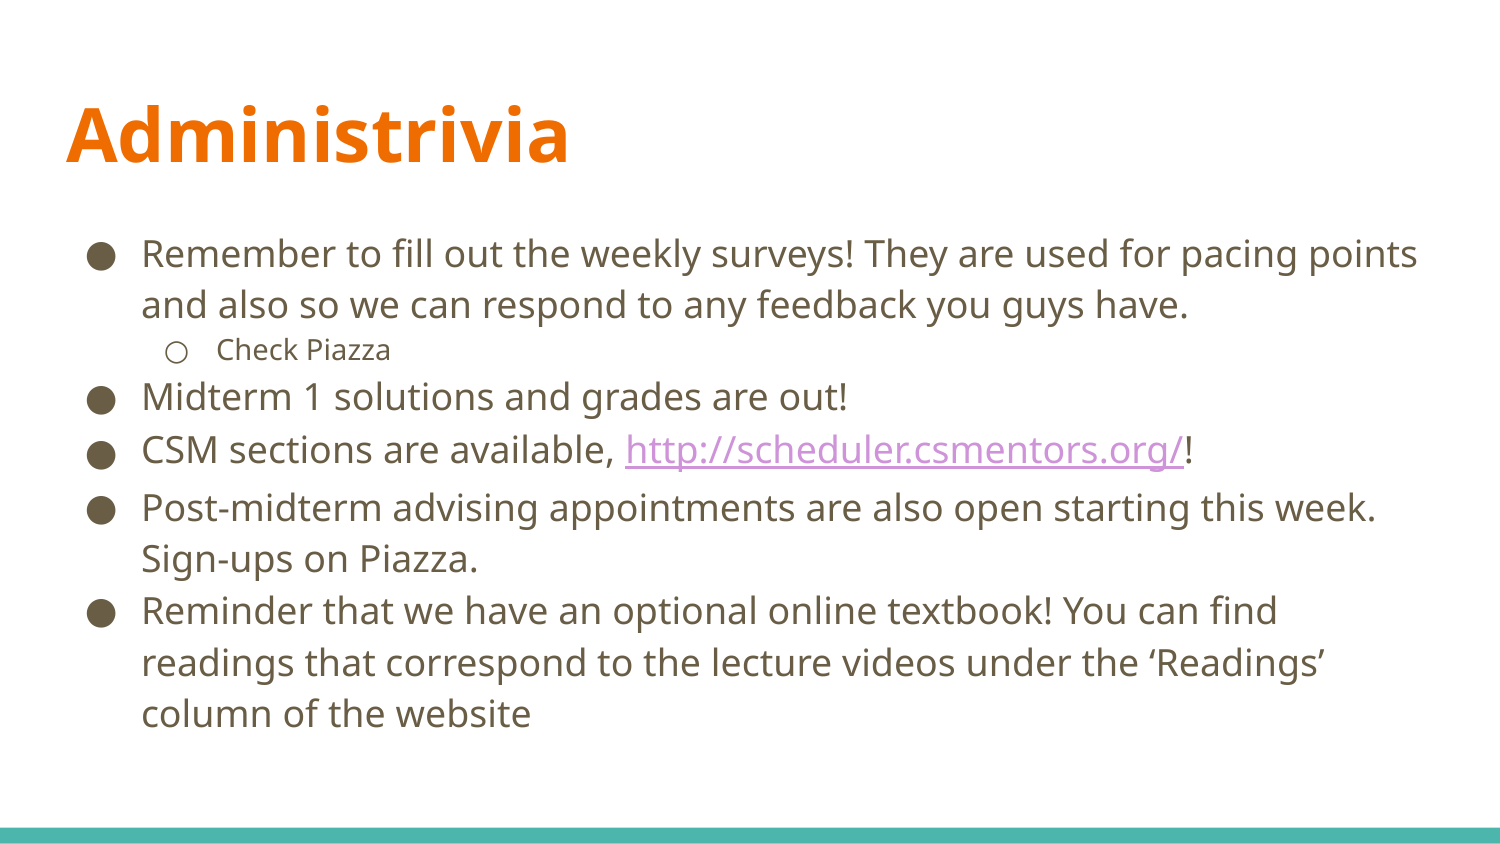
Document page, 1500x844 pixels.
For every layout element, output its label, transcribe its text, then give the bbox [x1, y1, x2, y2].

title Administrivia [51, 72, 1449, 189]
list Remember to fill out the weekly surveys! They are used for pacing points and also so we can respond to any feedback you guys have. Check Piazza Midterm 1 solutions and grades are out! CSM sections are available, http://scheduler.csmentors.org/! Post-midterm advising appointments are also open starting this week. Sign-ups on Piazza. Reminder that we have an optional online textbook! You can find readings that correspond to the lecture videos under the ‘Readings’ column of the website [51, 207, 1449, 750]
